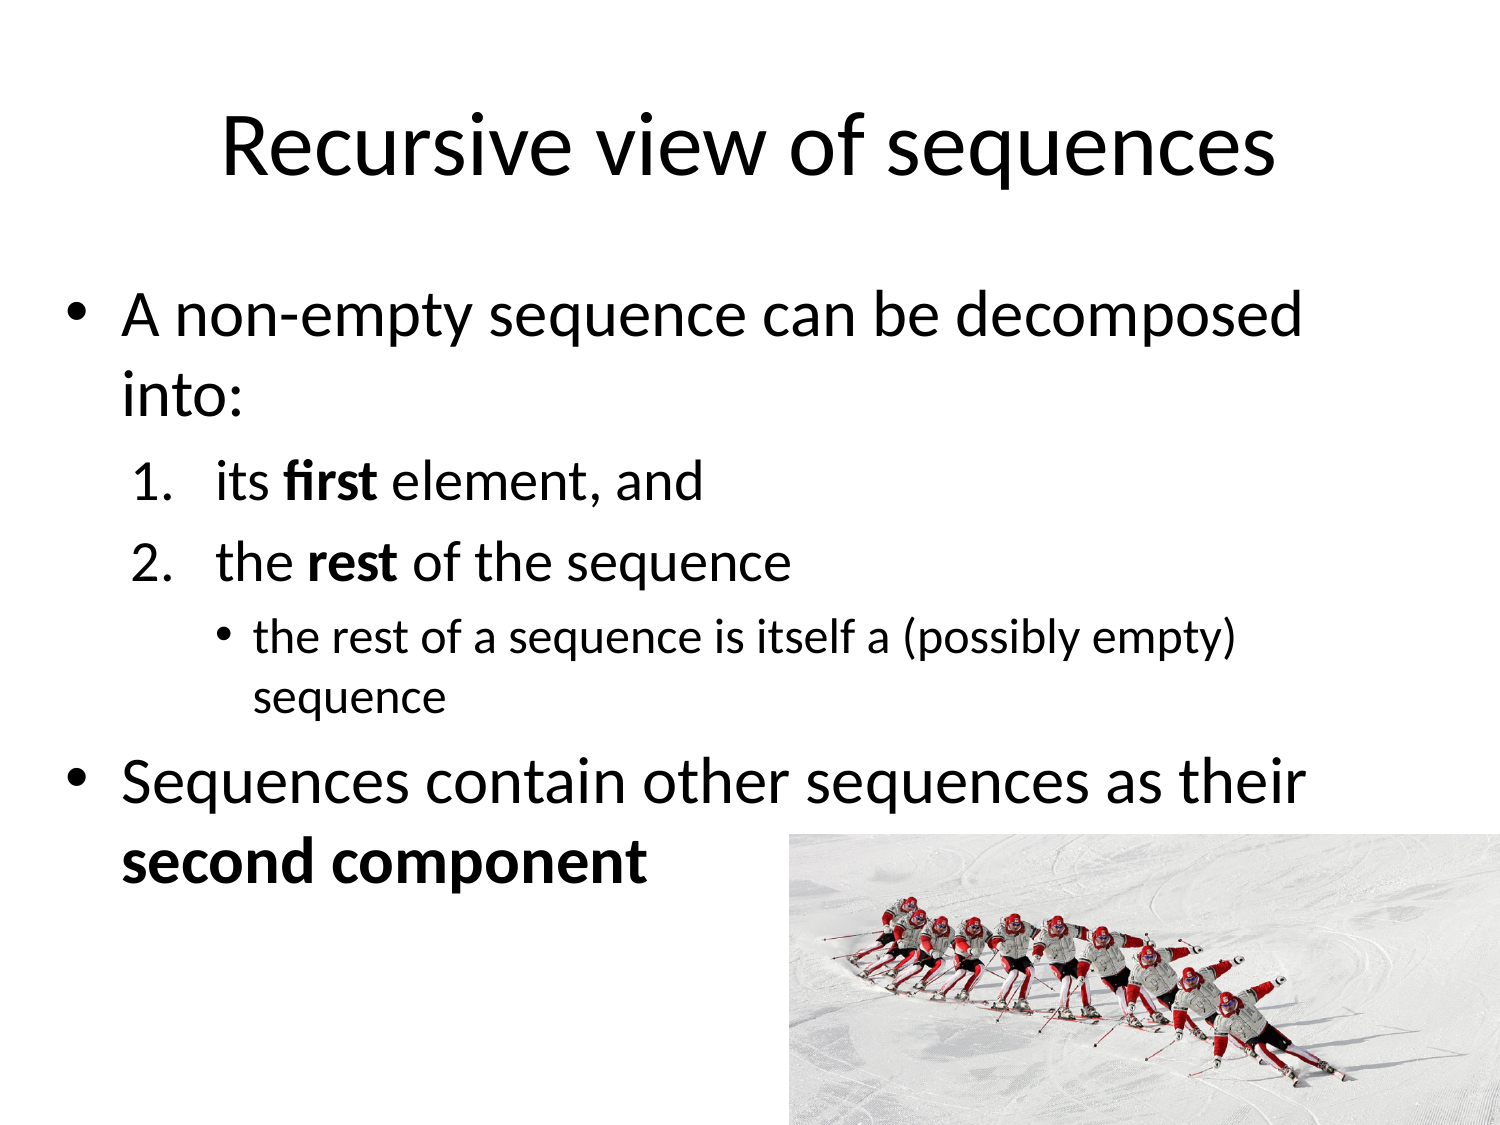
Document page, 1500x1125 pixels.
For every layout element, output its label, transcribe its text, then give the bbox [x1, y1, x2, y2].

picture [789, 834, 1500, 1125]
title Recursive view of sequences [75, 45, 1425, 233]
list A non-empty sequence can be decomposed into: its first element, and the rest of the sequence the rest of a sequence is itself a (possibly empty) sequence Sequences contain other sequences as their second component [50, 262, 1425, 1075]
